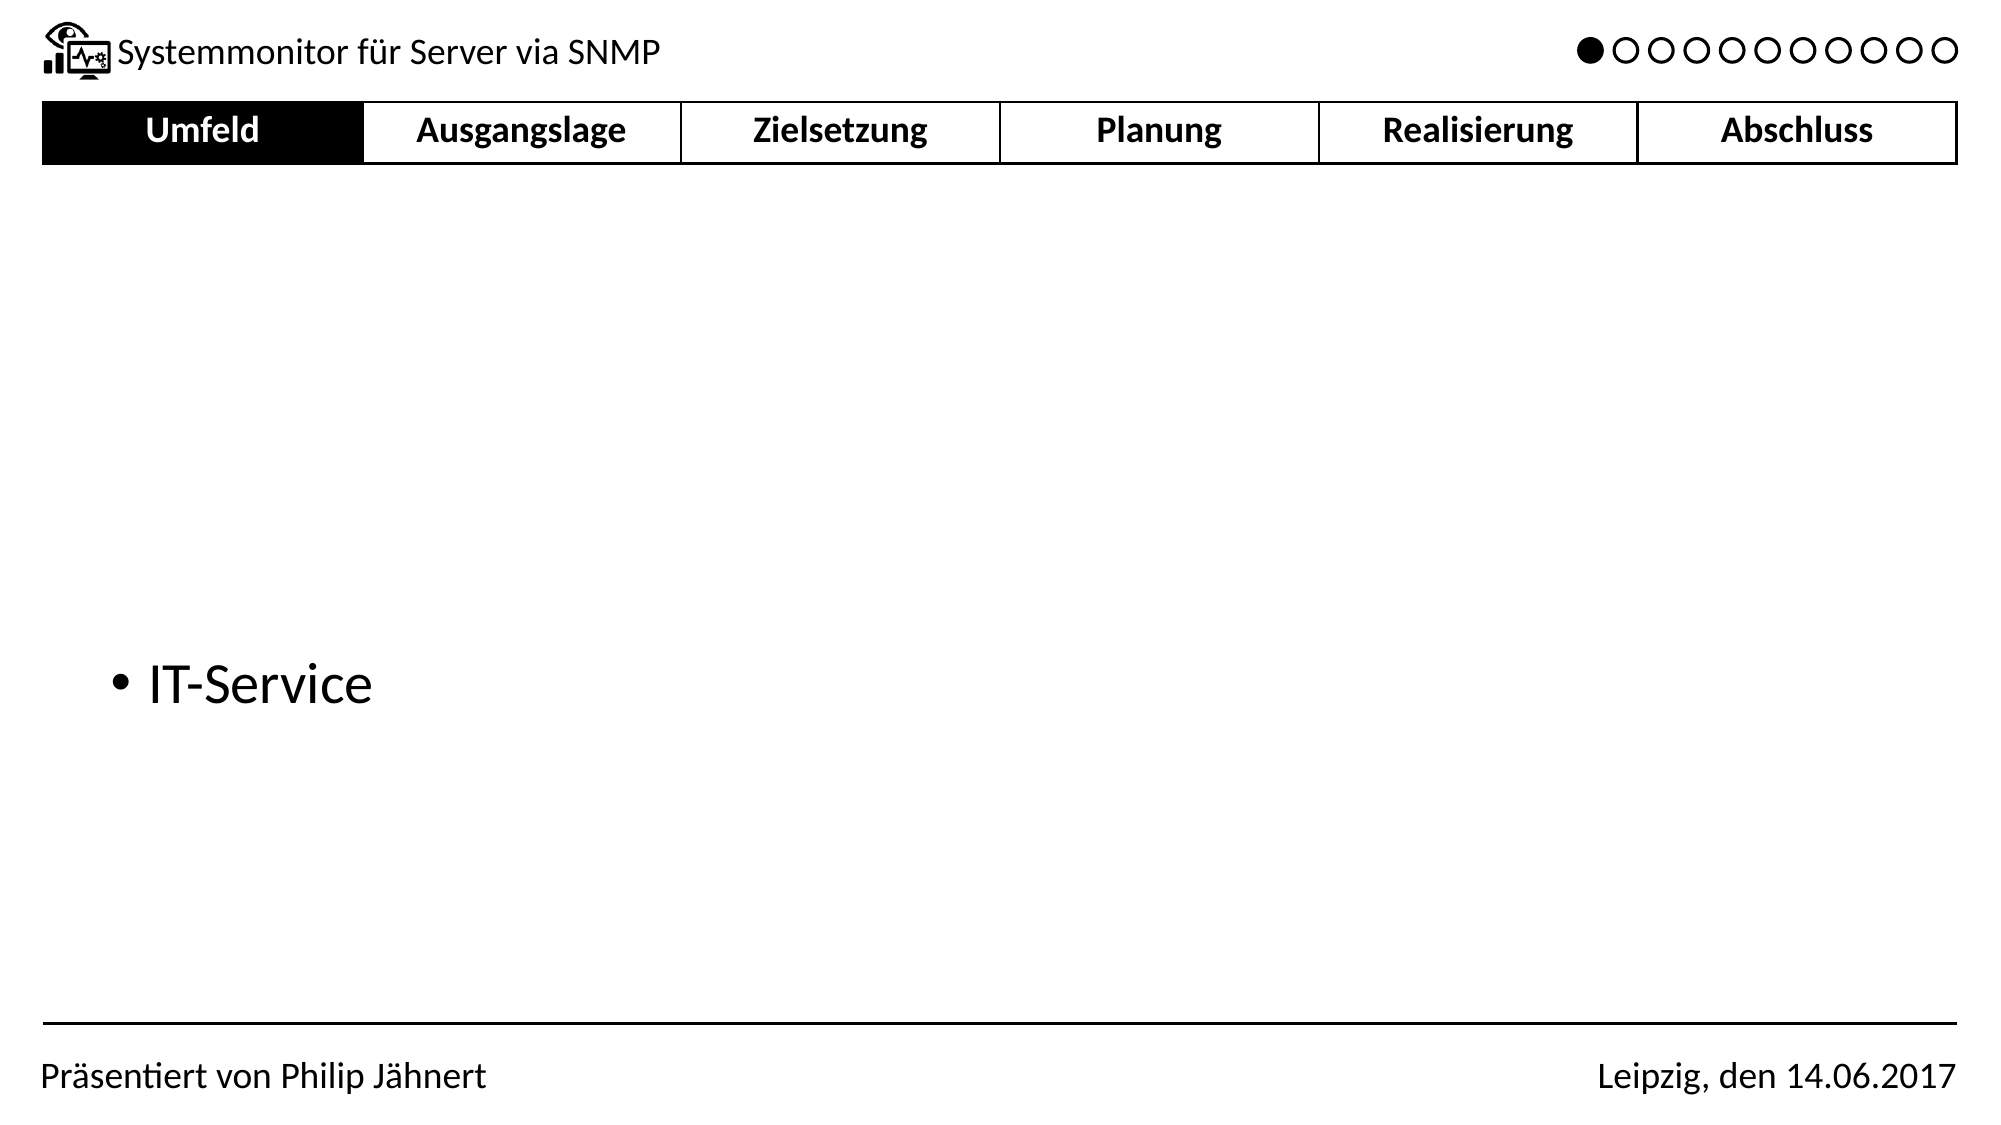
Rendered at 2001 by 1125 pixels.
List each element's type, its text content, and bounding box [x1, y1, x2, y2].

text_box [1613, 37, 1639, 64]
picture [41, 19, 113, 82]
text_box [1719, 37, 1746, 64]
text_box [1648, 37, 1675, 64]
table_header Realisierung [1320, 103, 1636, 162]
text_box [1754, 37, 1781, 64]
text_box [1790, 37, 1816, 64]
text_box [1577, 37, 1604, 64]
table_header Ausgangslage [364, 103, 680, 162]
text_box [1683, 37, 1710, 64]
text_box Leipzig, den 14.06.2017 [1531, 1041, 1972, 1111]
text_box [1861, 37, 1887, 64]
text_box [1825, 37, 1852, 64]
table_header Abschluss [1639, 103, 1955, 162]
text_box [1931, 37, 1958, 64]
table_header Umfeld [45, 103, 361, 162]
table_header Planung [1001, 103, 1318, 162]
text_box Präsentiert von Philip Jähnert [25, 1041, 505, 1111]
table_header Zielsetzung [682, 103, 999, 162]
list Dienstleistungsunternehmen seit 1993 Lernbausteinentwicklung Webentwicklung IT-Service [95, 394, 1390, 942]
title Systemmonitor für Server via SNMP [25, 17, 752, 87]
text_box [1896, 37, 1923, 64]
